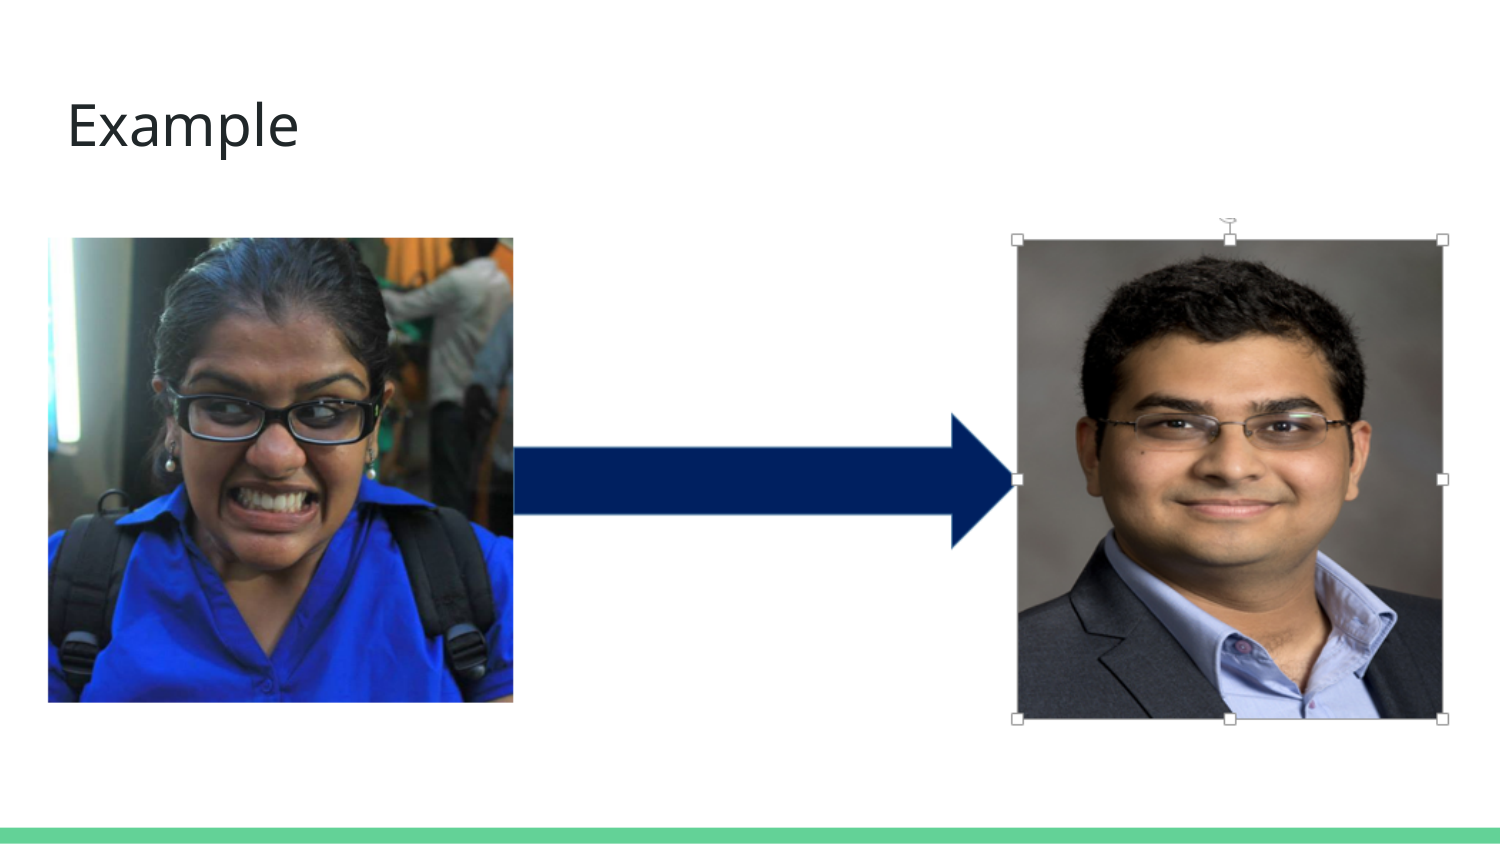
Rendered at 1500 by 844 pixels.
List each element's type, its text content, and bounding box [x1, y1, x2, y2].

title Example [51, 72, 1449, 167]
picture [24, 217, 1476, 751]
